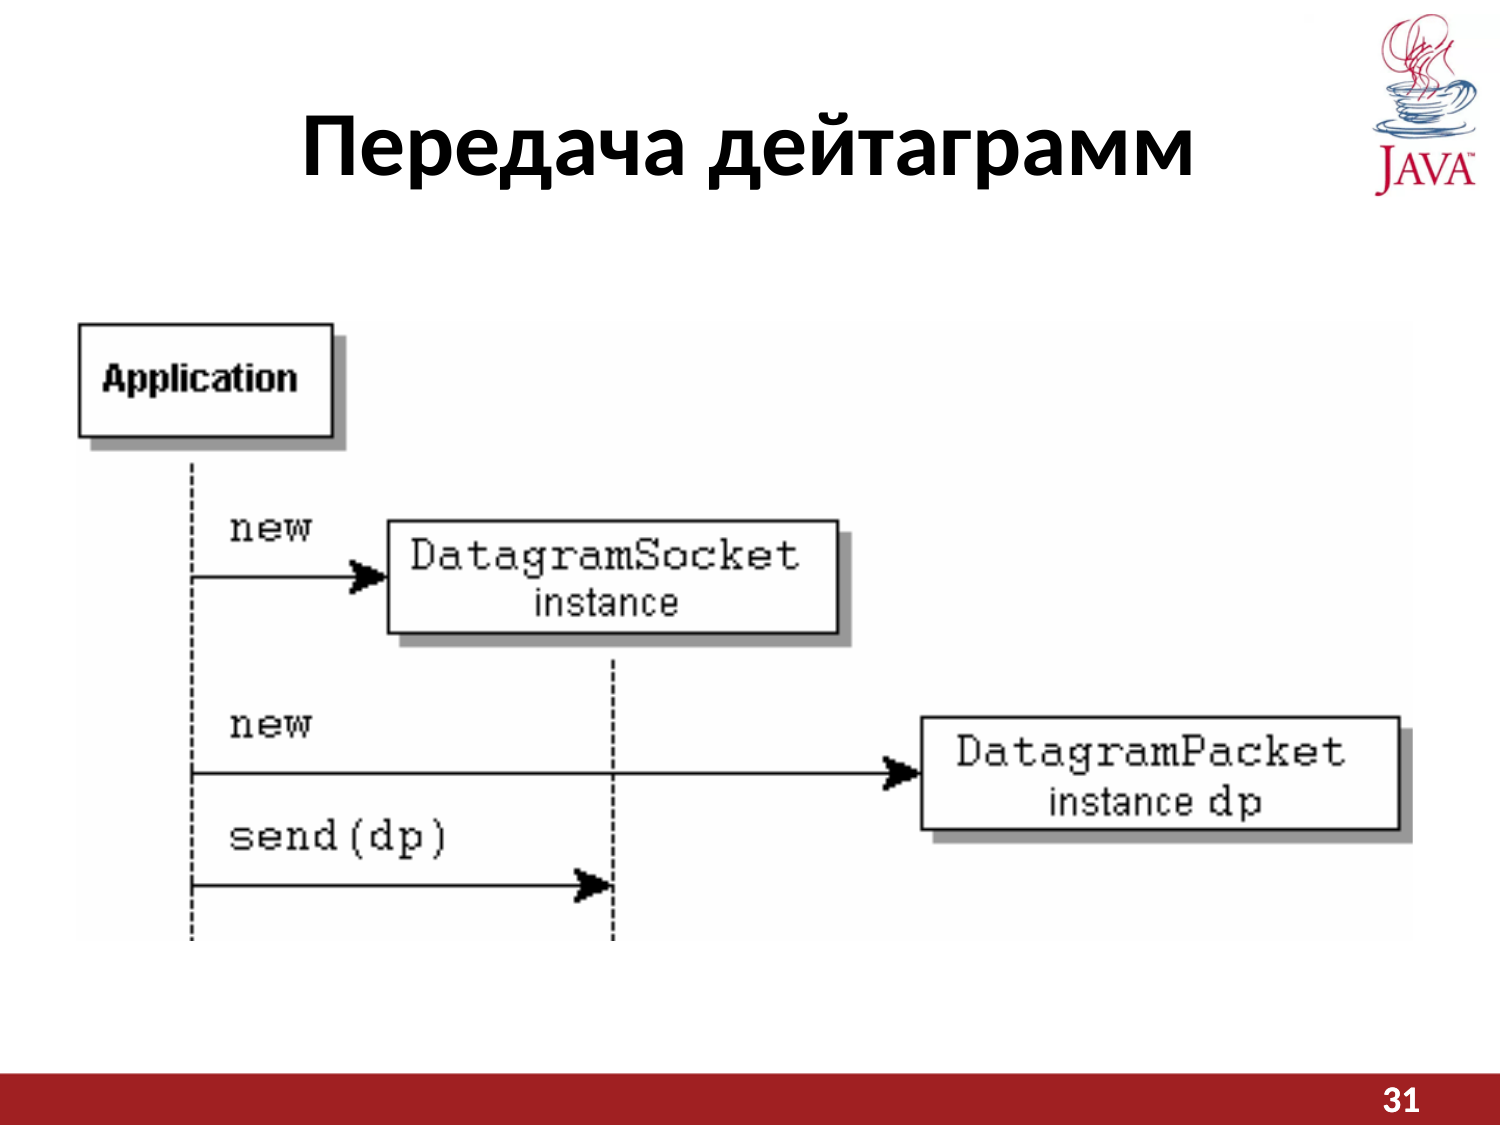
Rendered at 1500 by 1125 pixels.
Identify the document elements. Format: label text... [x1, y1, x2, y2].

title Передача дейтаграмм [75, 45, 1425, 233]
picture [0, 0, 1500, 1125]
